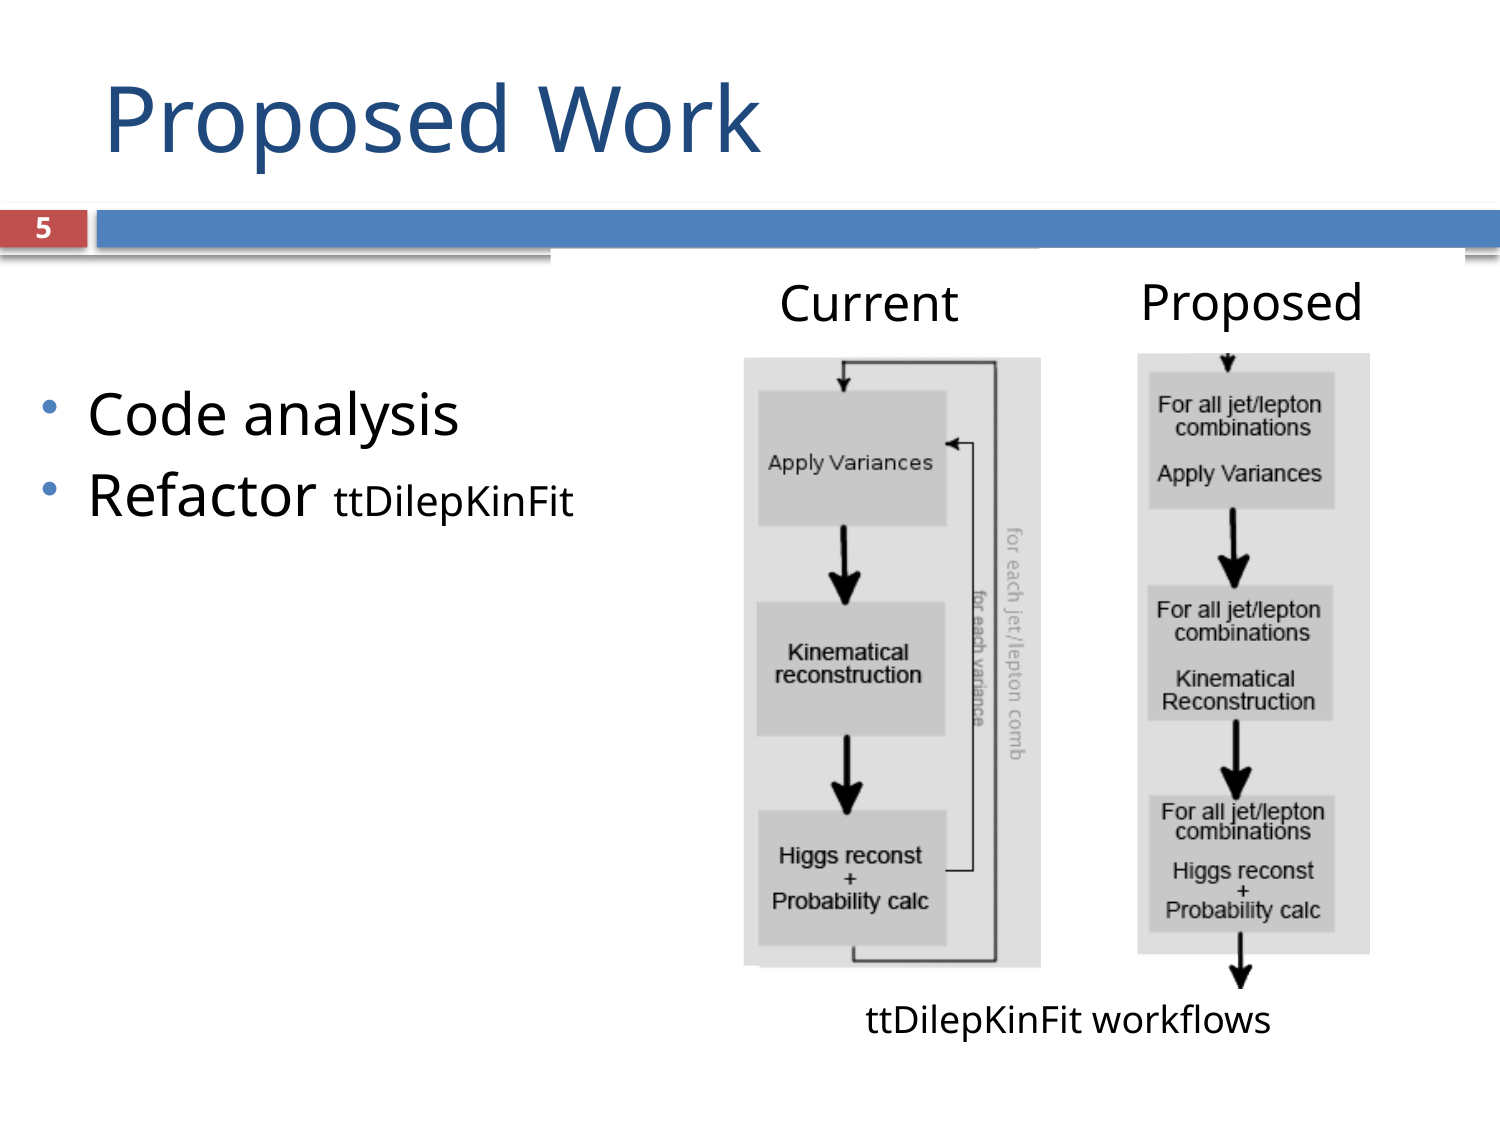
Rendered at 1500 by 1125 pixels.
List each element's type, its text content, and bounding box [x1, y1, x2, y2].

list Proposed [1038, 247, 1467, 355]
list Current [754, 247, 1038, 352]
title Proposed Work [87, 44, 1425, 188]
text_box ttDilepKinFit workflows [850, 988, 1287, 1049]
text_box Code analysis Refactor ttDilepKinFit [0, 110, 754, 776]
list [721, 353, 1041, 990]
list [1116, 333, 1370, 990]
